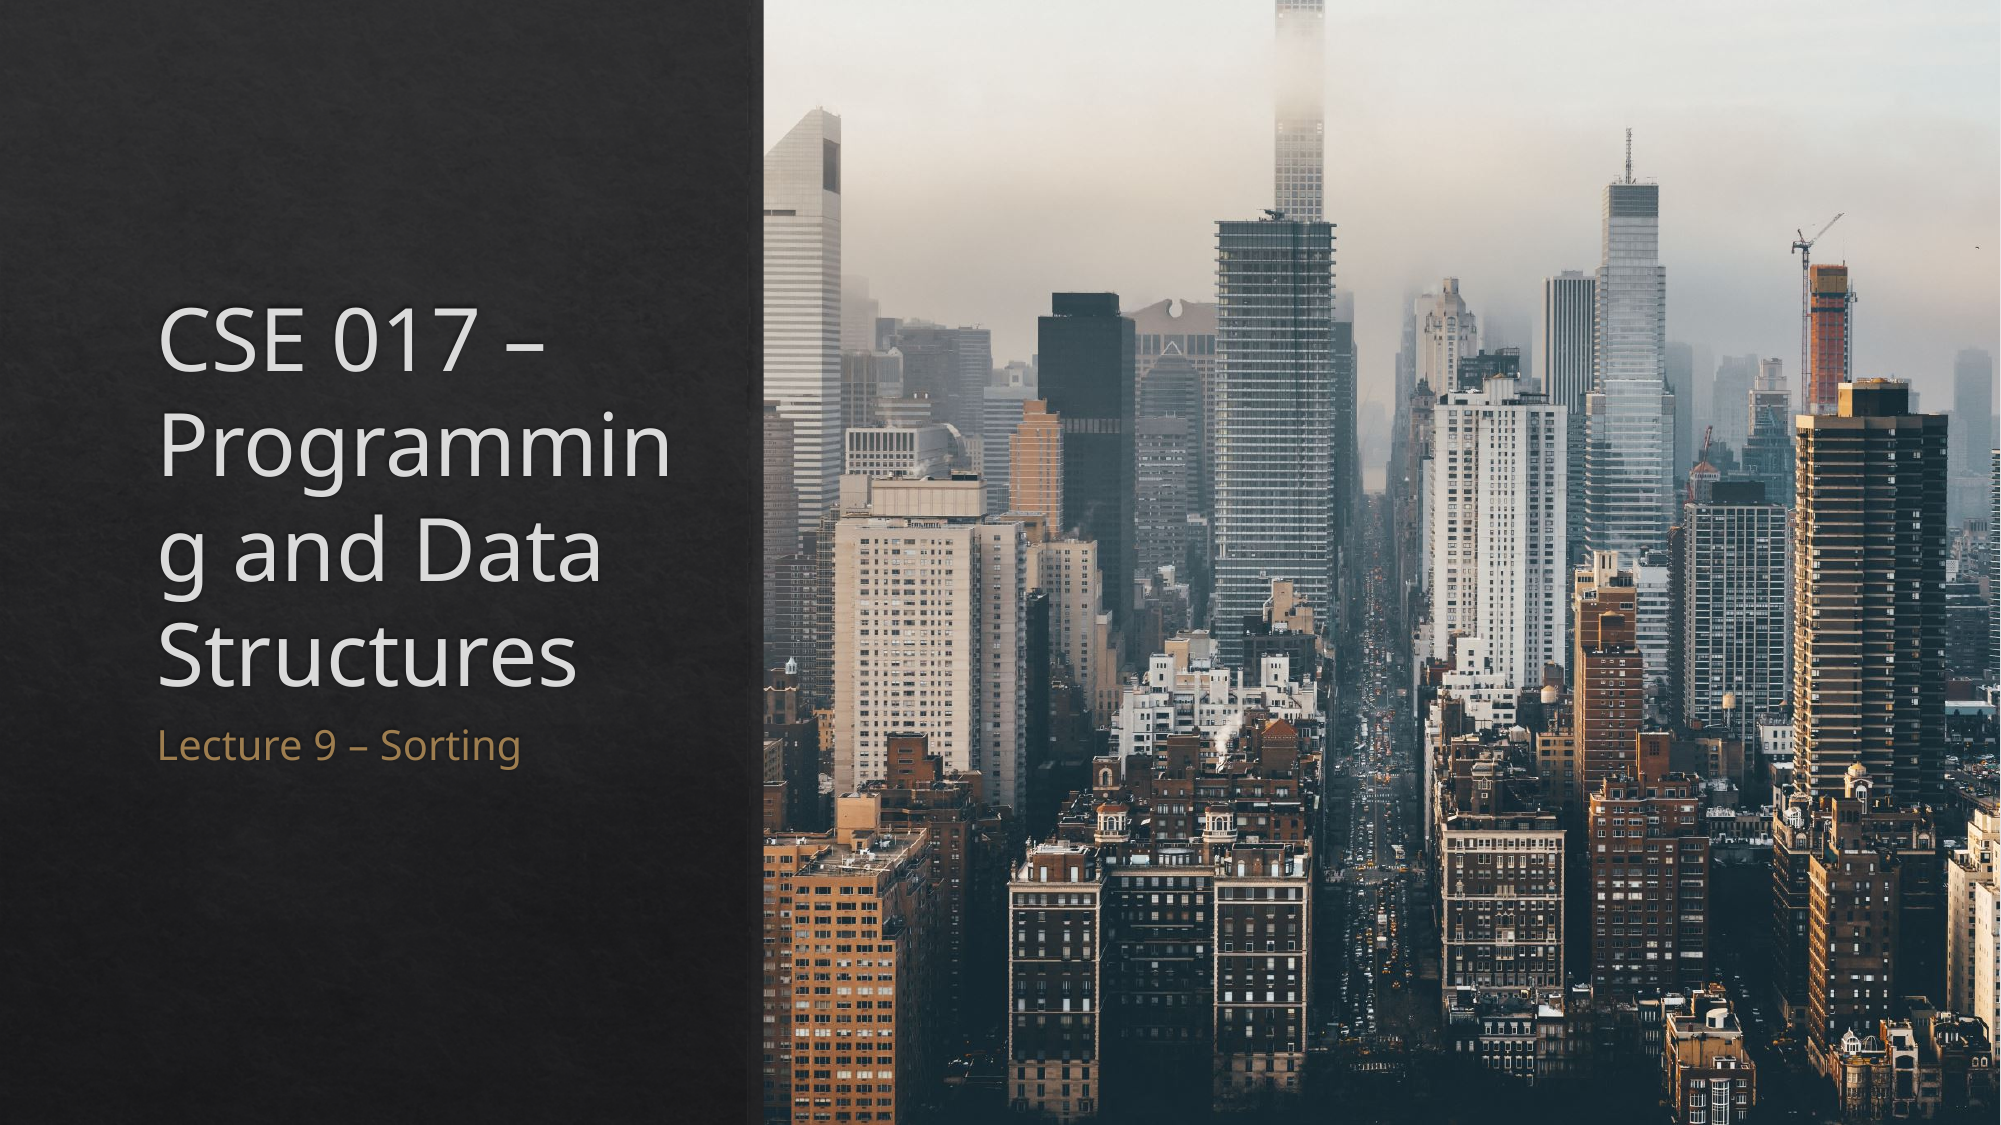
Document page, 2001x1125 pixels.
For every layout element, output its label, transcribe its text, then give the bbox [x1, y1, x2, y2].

title CSE 017 – Programming and Data Structures [141, 137, 697, 707]
picture [746, 0, 2000, 1125]
subtitle Lecture 9 – Sorting [141, 711, 697, 906]
